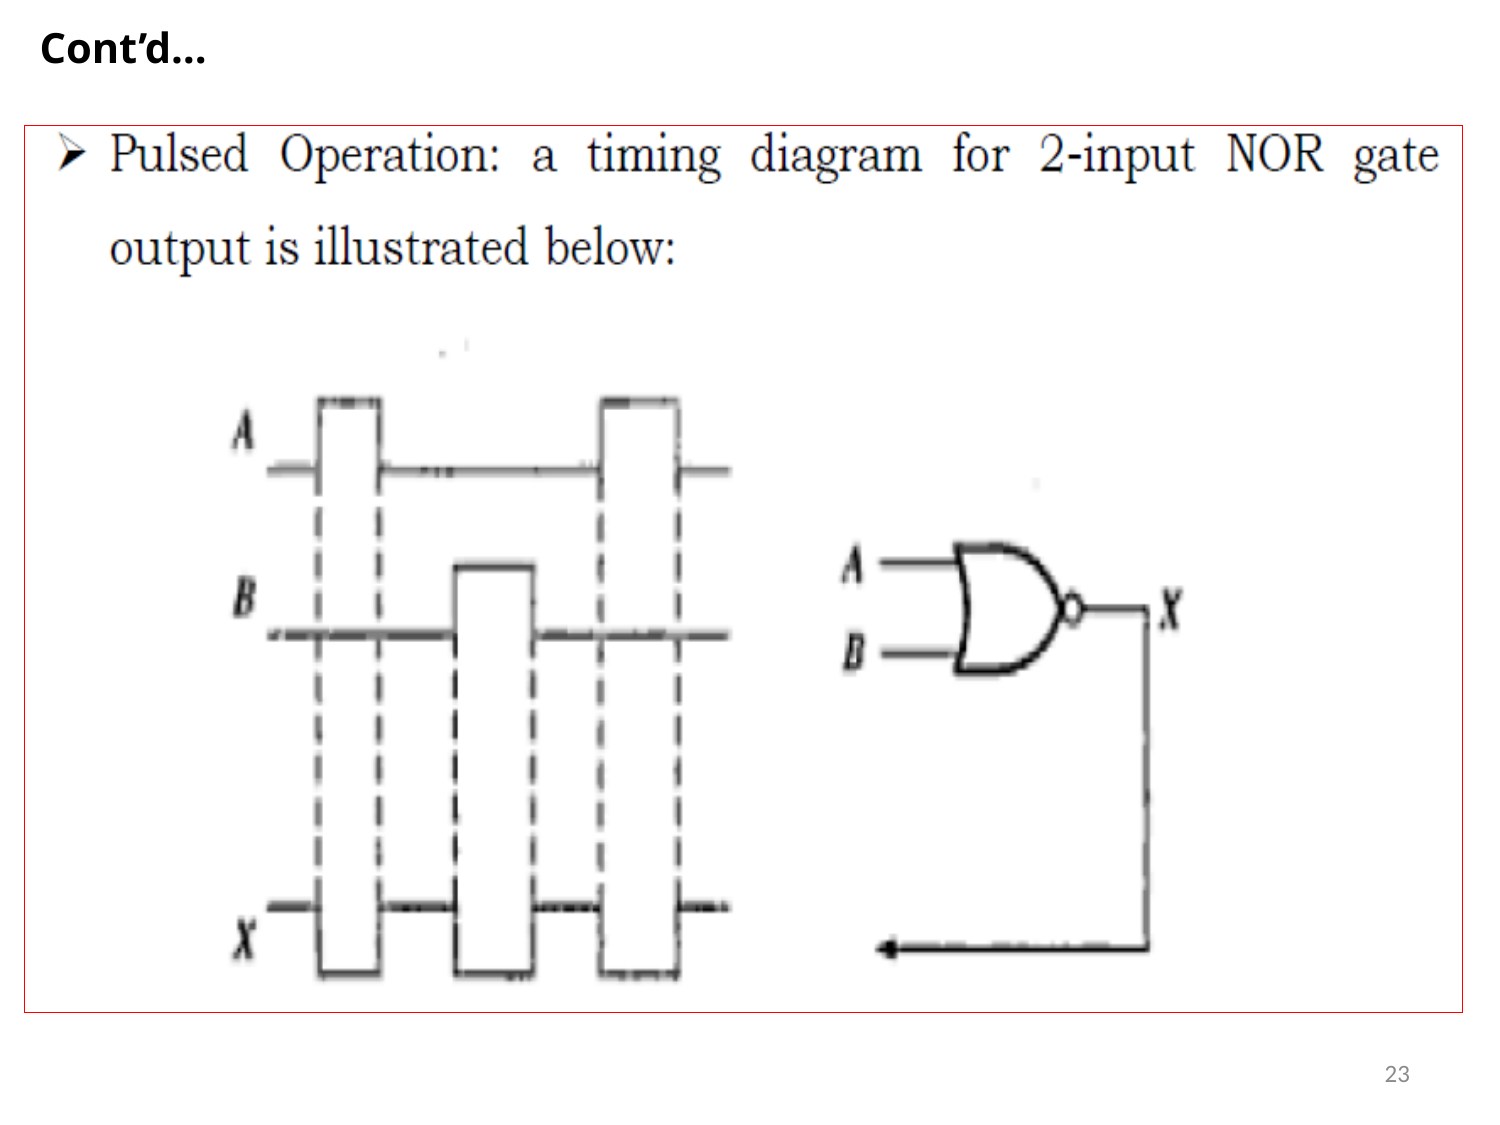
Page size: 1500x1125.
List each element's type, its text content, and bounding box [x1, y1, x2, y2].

slide_number 23 [1074, 1042, 1425, 1103]
picture [24, 124, 1463, 1013]
text_box Cont’d… [24, 14, 338, 80]
